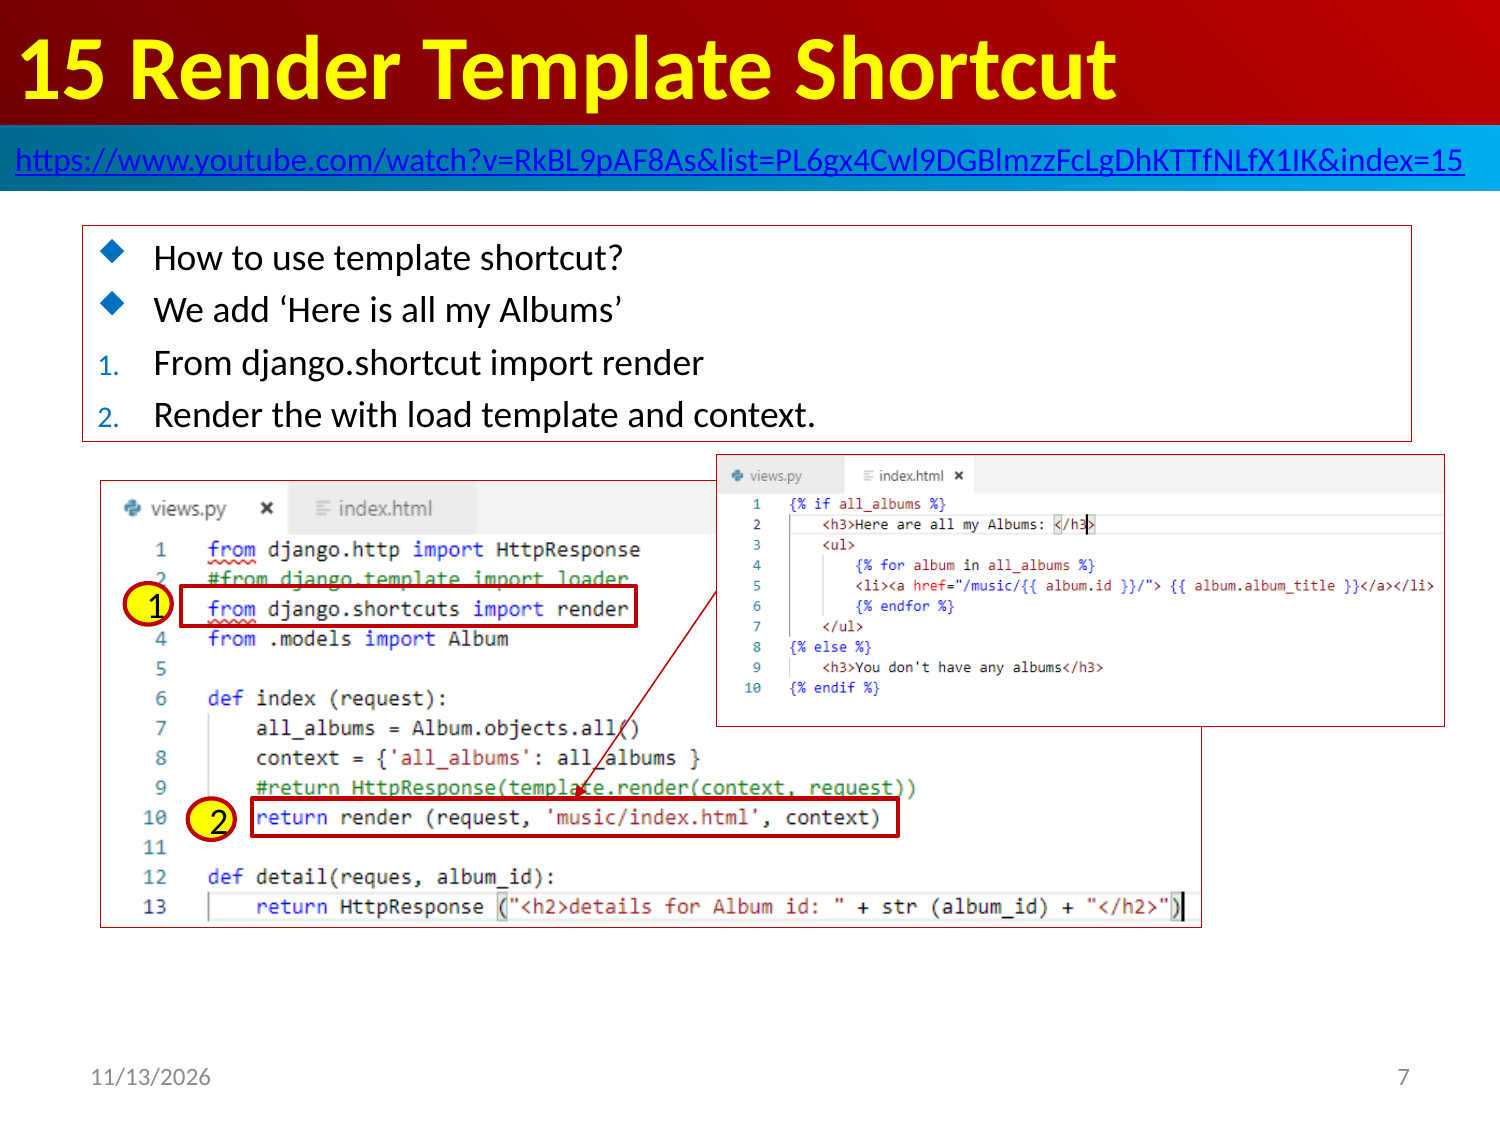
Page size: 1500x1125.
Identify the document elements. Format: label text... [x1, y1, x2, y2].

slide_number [75, 1042, 425, 1109]
picture [100, 453, 1445, 928]
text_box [574, 590, 718, 799]
slide_number 7 [1074, 1042, 1425, 1109]
subtitle How to use template shortcut? We add ‘Here is all my Albums’ From django.shortcut import render Render the with load template and context. [82, 225, 1412, 442]
text_box https://www.youtube.com/watch?v=RkBL9pAF8As&list=PL6gx4Cwl9DGBlmzzFcLgDhKTTfNLfX1IK&index=15 [0, 125, 1500, 191]
title 15 Render Template Shortcut [0, 0, 1500, 125]
